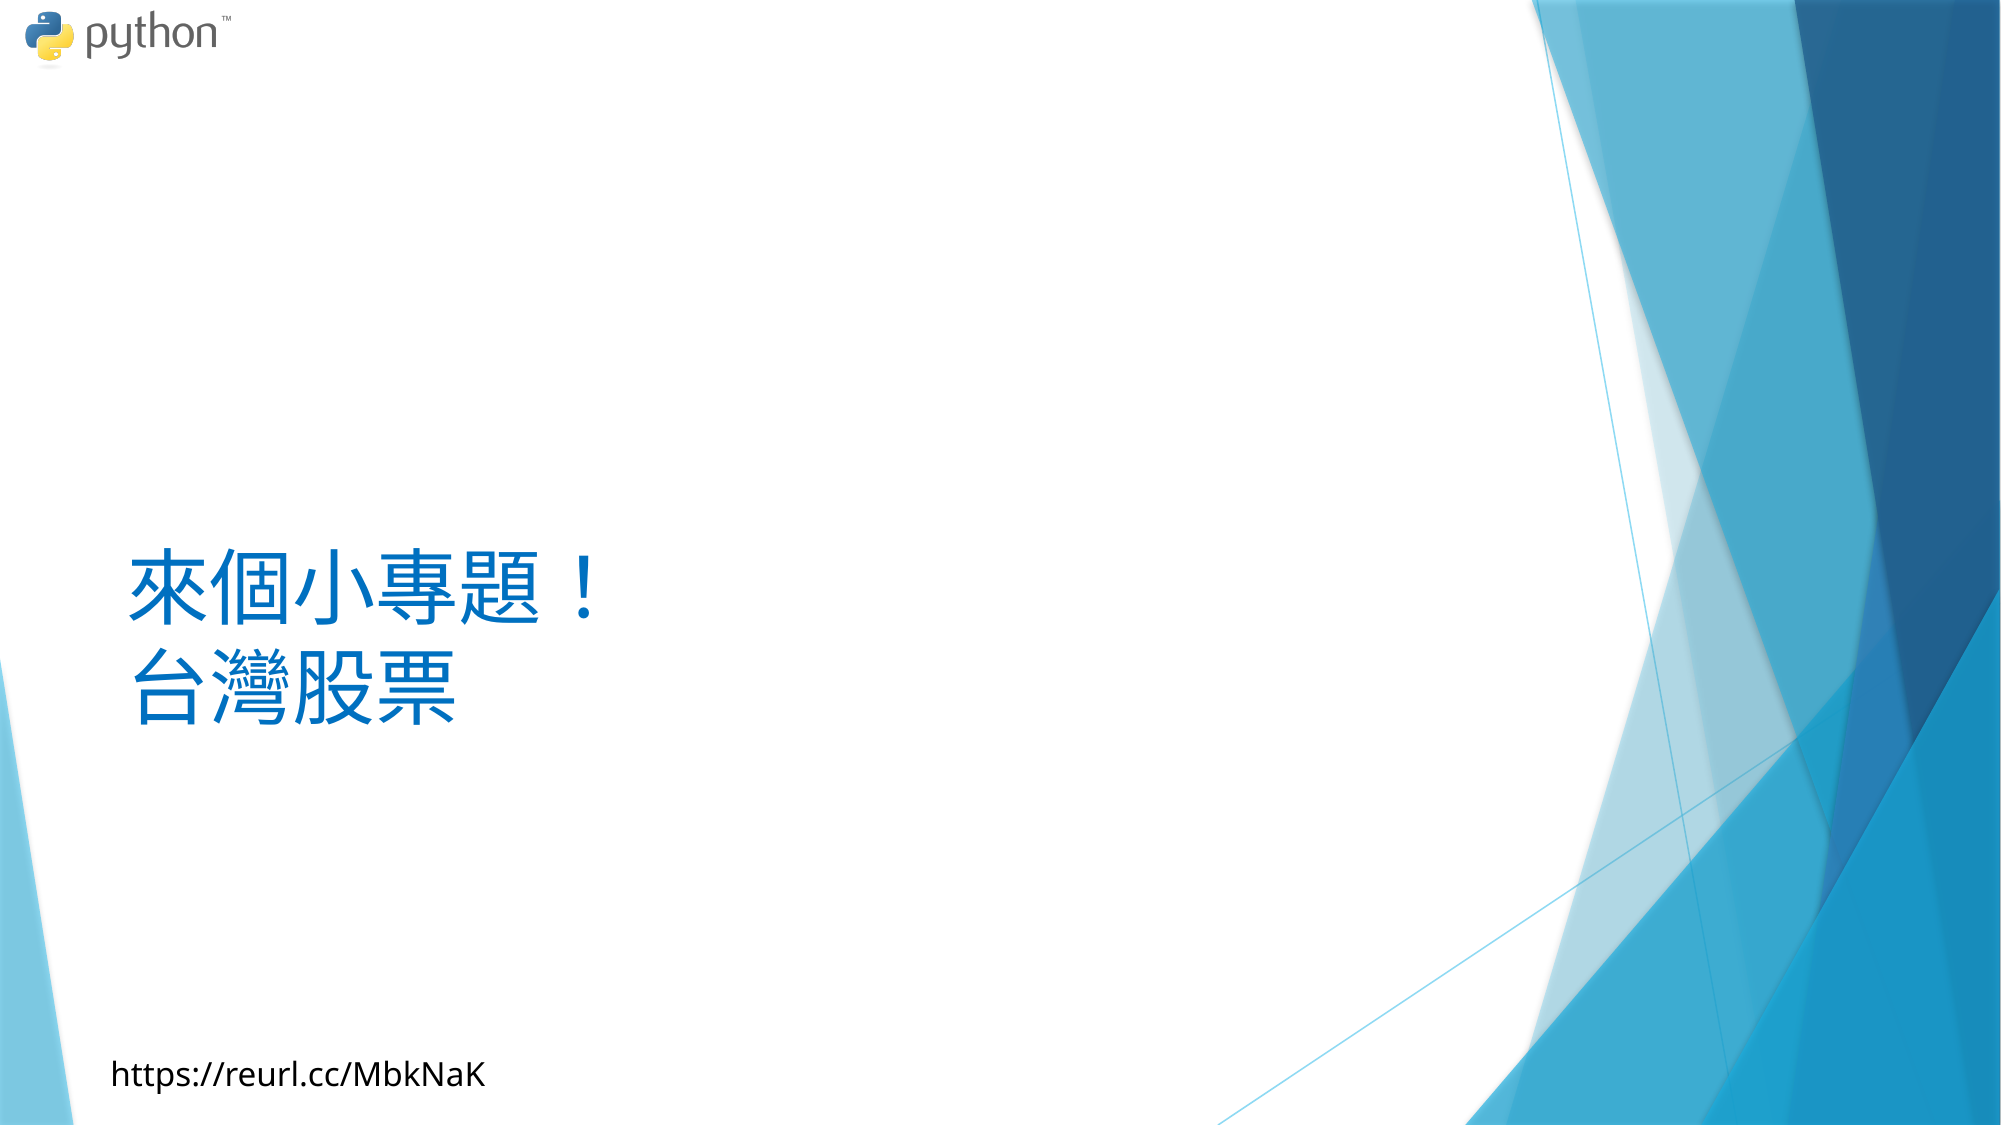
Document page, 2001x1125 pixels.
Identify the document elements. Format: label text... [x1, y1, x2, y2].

title 來個小專題！ 台灣股票 [111, 443, 1522, 743]
picture [23, 9, 233, 71]
